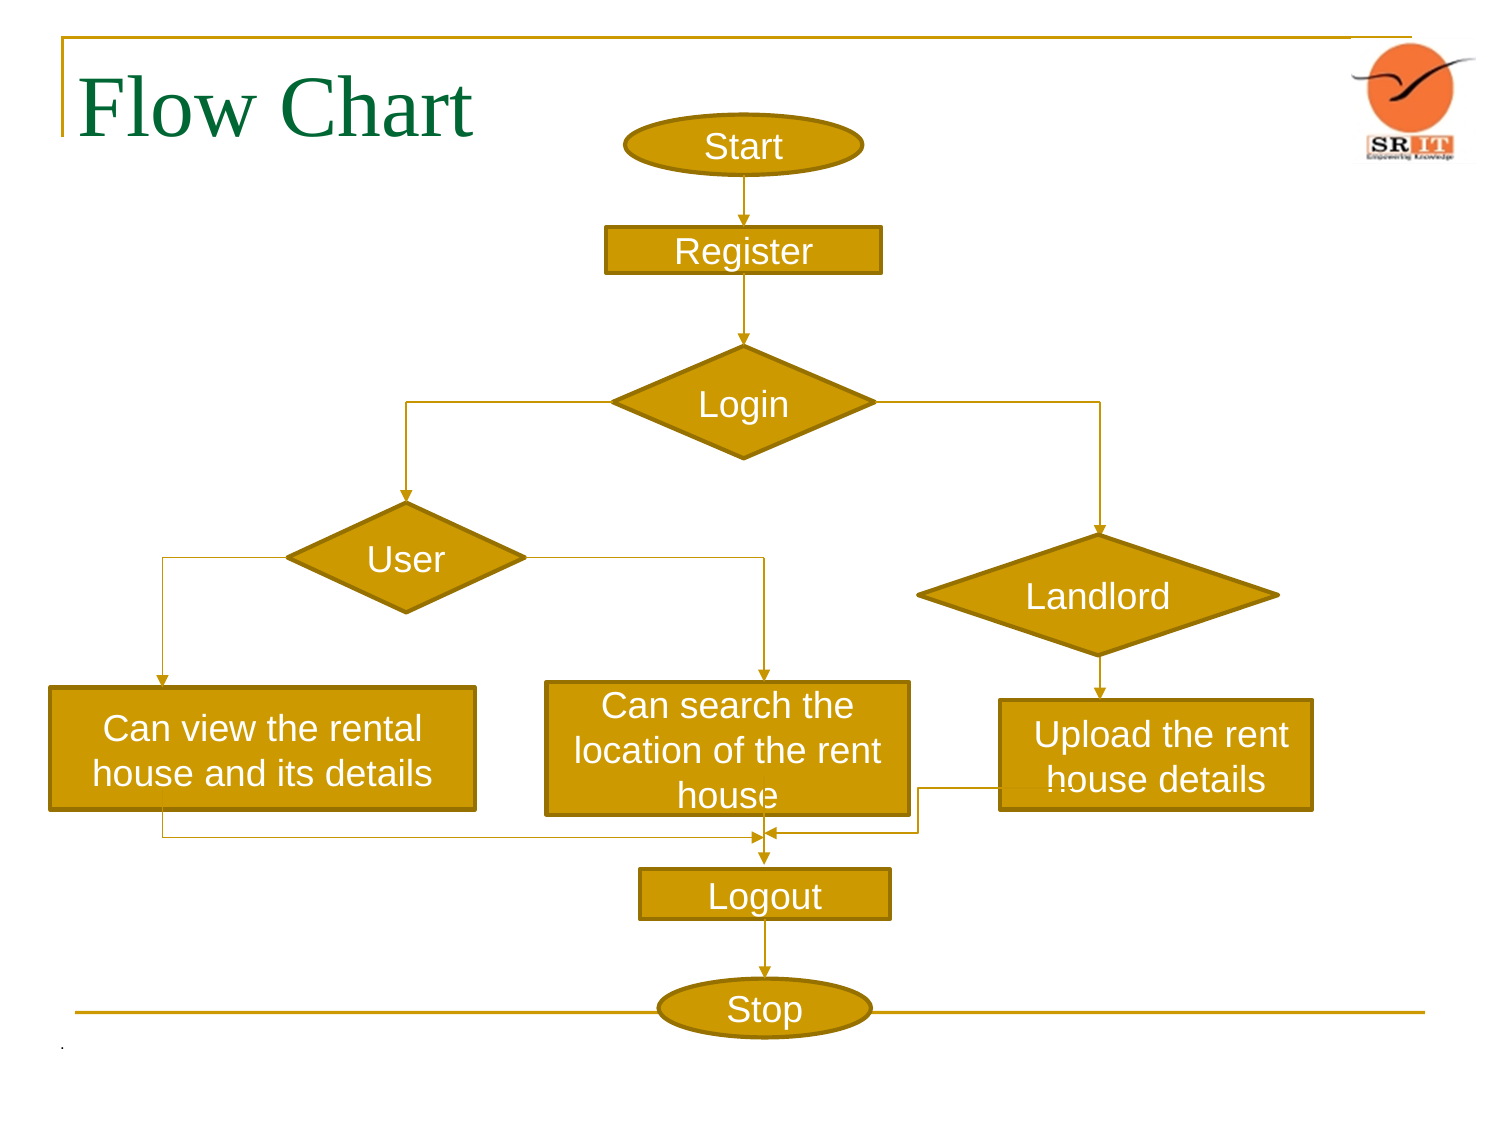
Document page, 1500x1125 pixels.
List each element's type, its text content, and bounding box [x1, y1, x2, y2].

text_box Can search the location of the rent house [544, 680, 911, 817]
text_box User [285, 502, 527, 615]
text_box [763, 787, 1073, 834]
text_box Logout [638, 867, 892, 921]
text_box Stop [656, 976, 874, 1040]
text_box Login [611, 345, 877, 461]
text_box Landlord [915, 533, 1281, 657]
picture [1350, 37, 1477, 165]
text_box Upload the rent house details [998, 698, 1314, 812]
list . [49, 1024, 76, 1076]
text_box Start [622, 112, 865, 178]
text_box Register [604, 225, 883, 275]
title Flow Chart [62, 41, 1413, 147]
text_box Can view the rental house and its details [48, 685, 477, 812]
